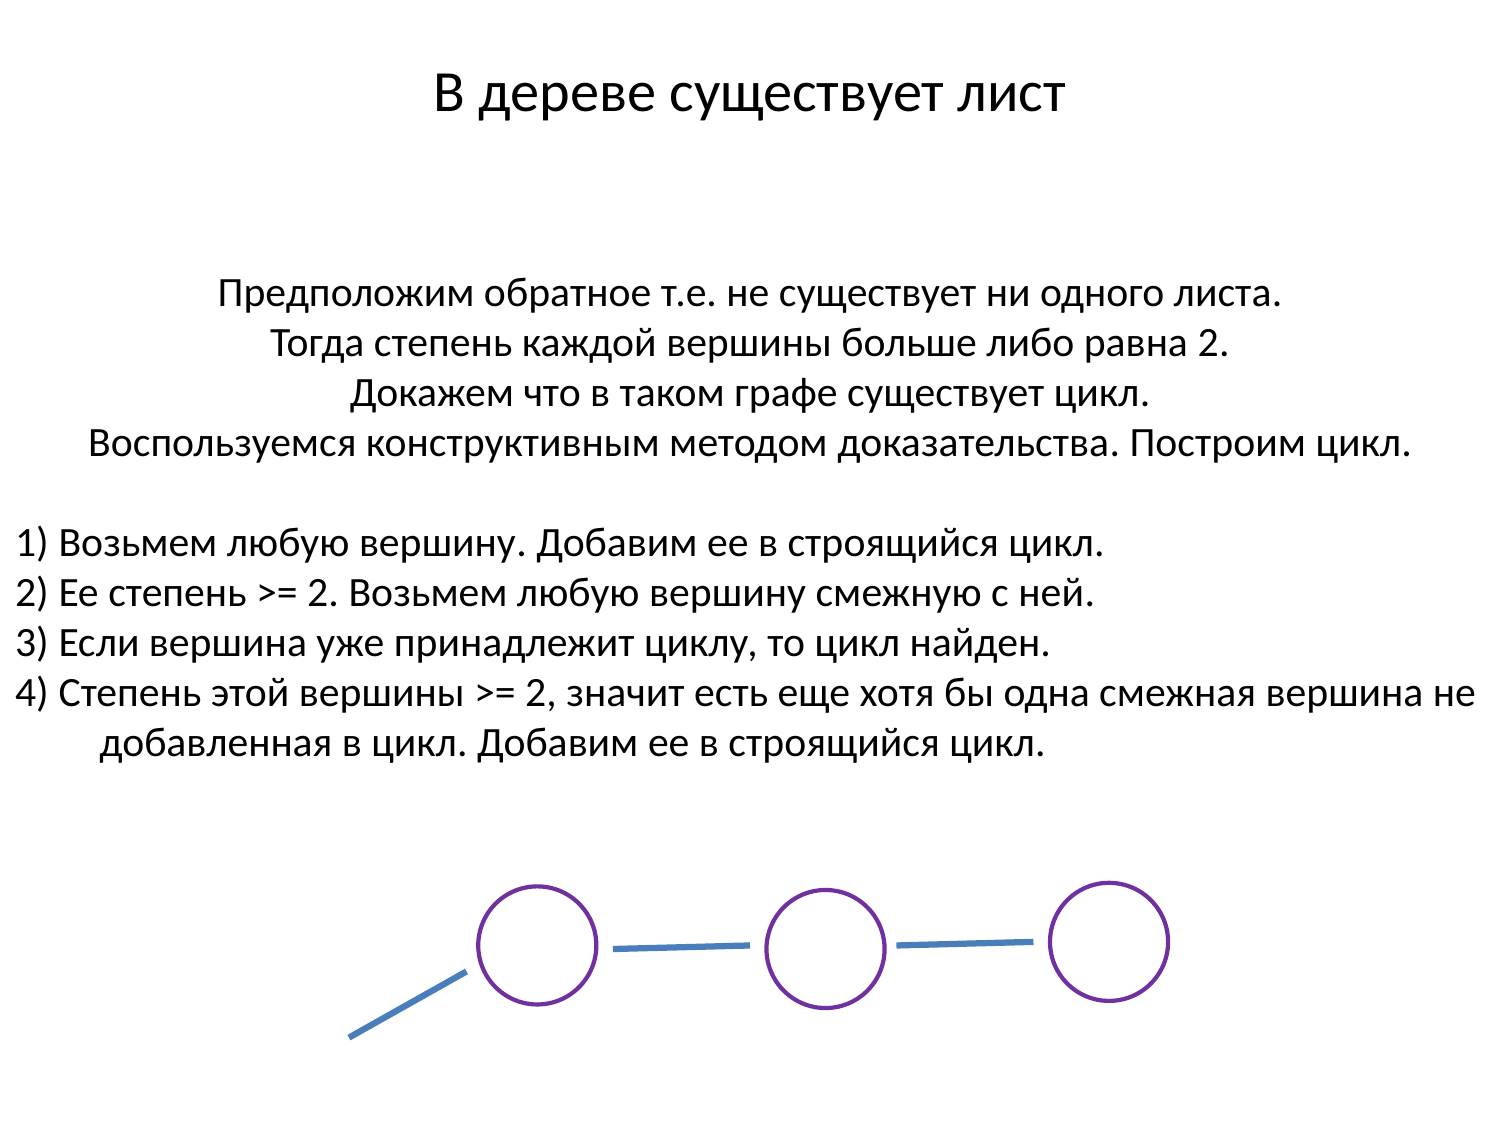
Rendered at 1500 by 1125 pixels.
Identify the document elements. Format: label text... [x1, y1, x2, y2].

text_box Предположим обратное т.е. не существует ни одного листа. Тогда степень каждой вершины больше либо равна 2. Докажем что в таком графе существует цикл. Воспользуемся конструктивным методом доказательства. Построим цикл. 1) Возьмем любую вершину. Добавим ее в строящийся цикл. 2) Ее степень >= 2. Возьмем любую вершину смежную с ней. 3) Если вершина уже принадлежит циклу, то цикл найден. 4) Степень этой вершины >= 2, значит есть еще хотя бы одна смежная вершина не добавленная в цикл. Добавим ее в строящийся цикл. [0, 255, 1500, 1125]
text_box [896, 941, 1034, 946]
text_box [476, 884, 599, 1007]
text_box [1047, 880, 1171, 1004]
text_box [612, 945, 751, 950]
text_box [764, 887, 887, 1011]
text_box В дереве существует лист [0, 0, 1500, 178]
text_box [348, 971, 467, 1038]
